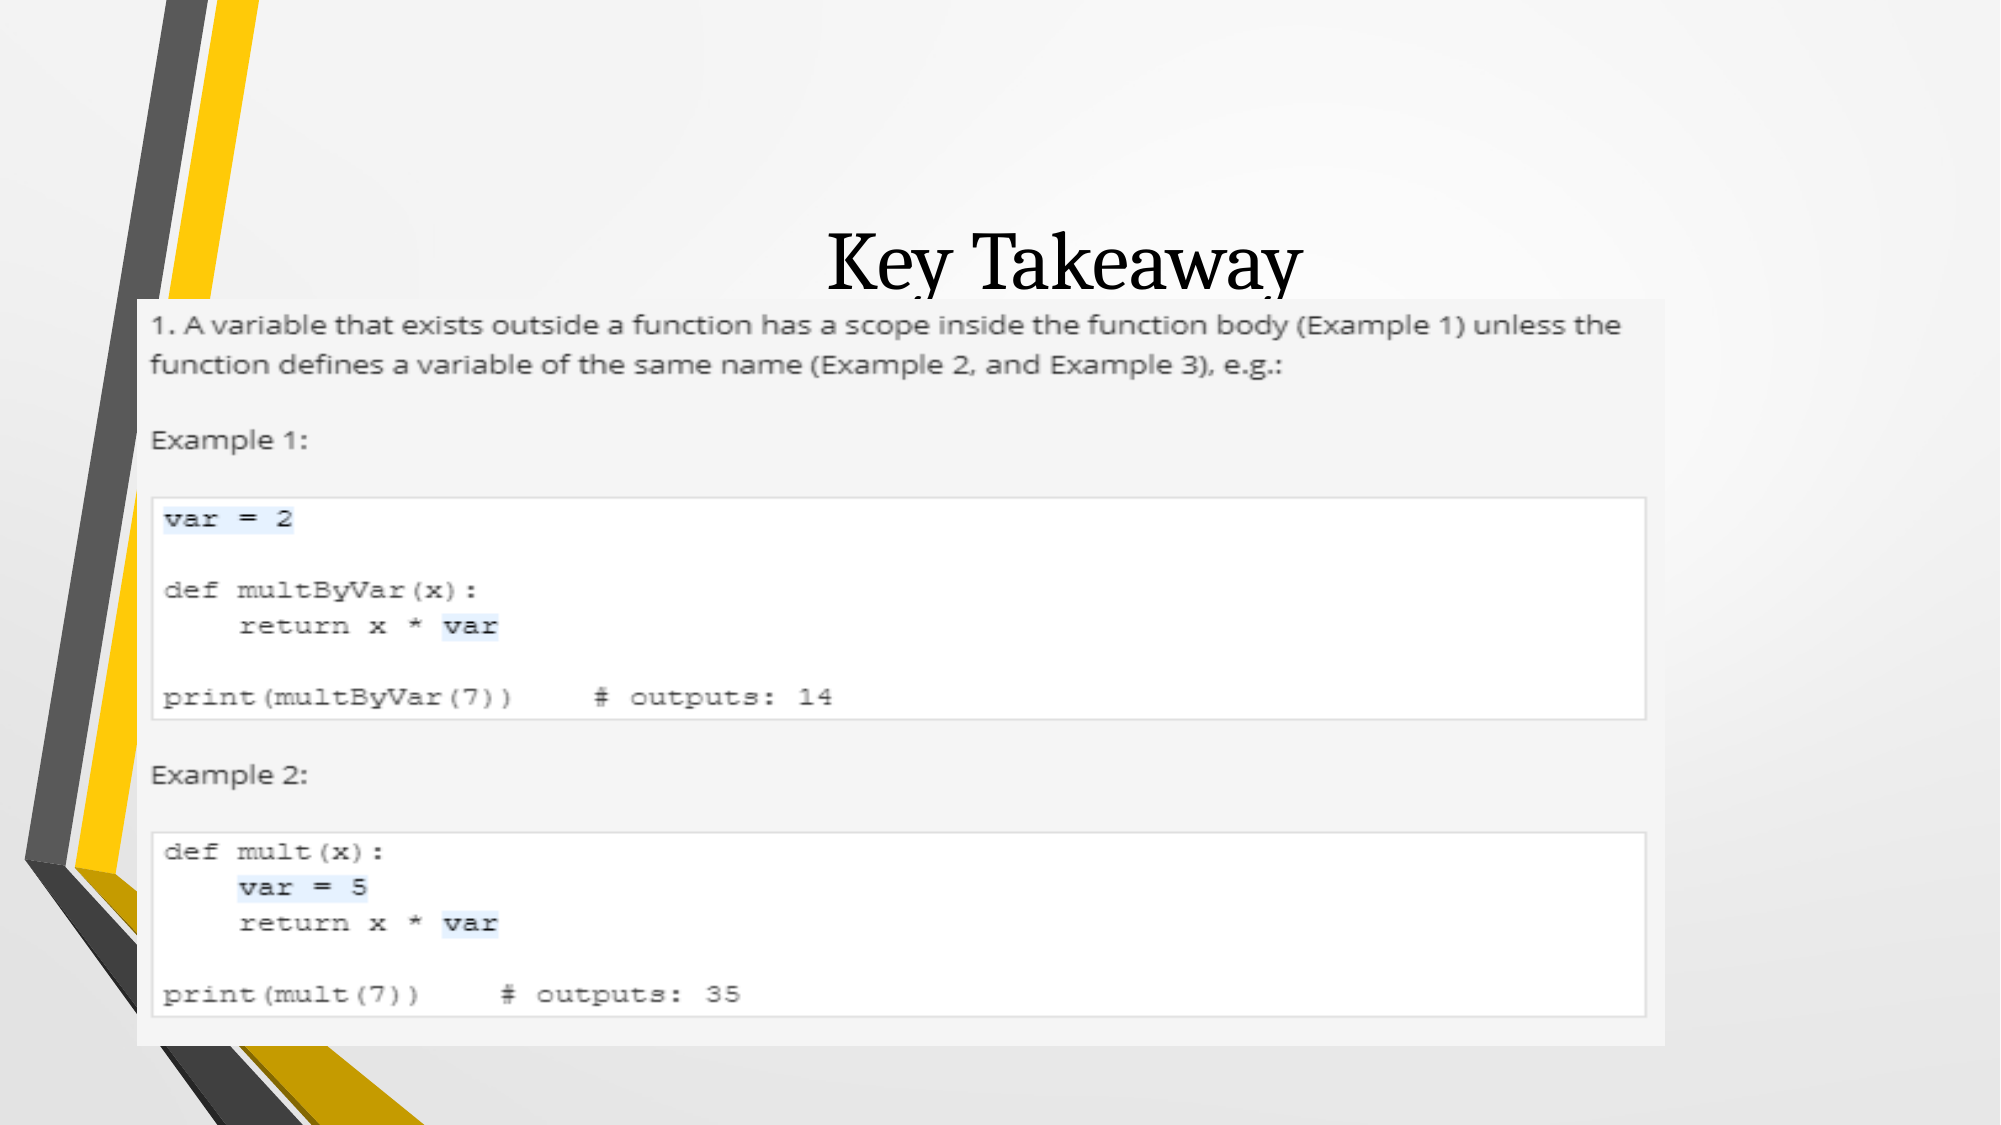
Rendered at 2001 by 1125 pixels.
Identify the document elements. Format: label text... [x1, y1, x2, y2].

title Key Takeaway [243, 112, 1887, 400]
picture [137, 299, 1665, 1046]
